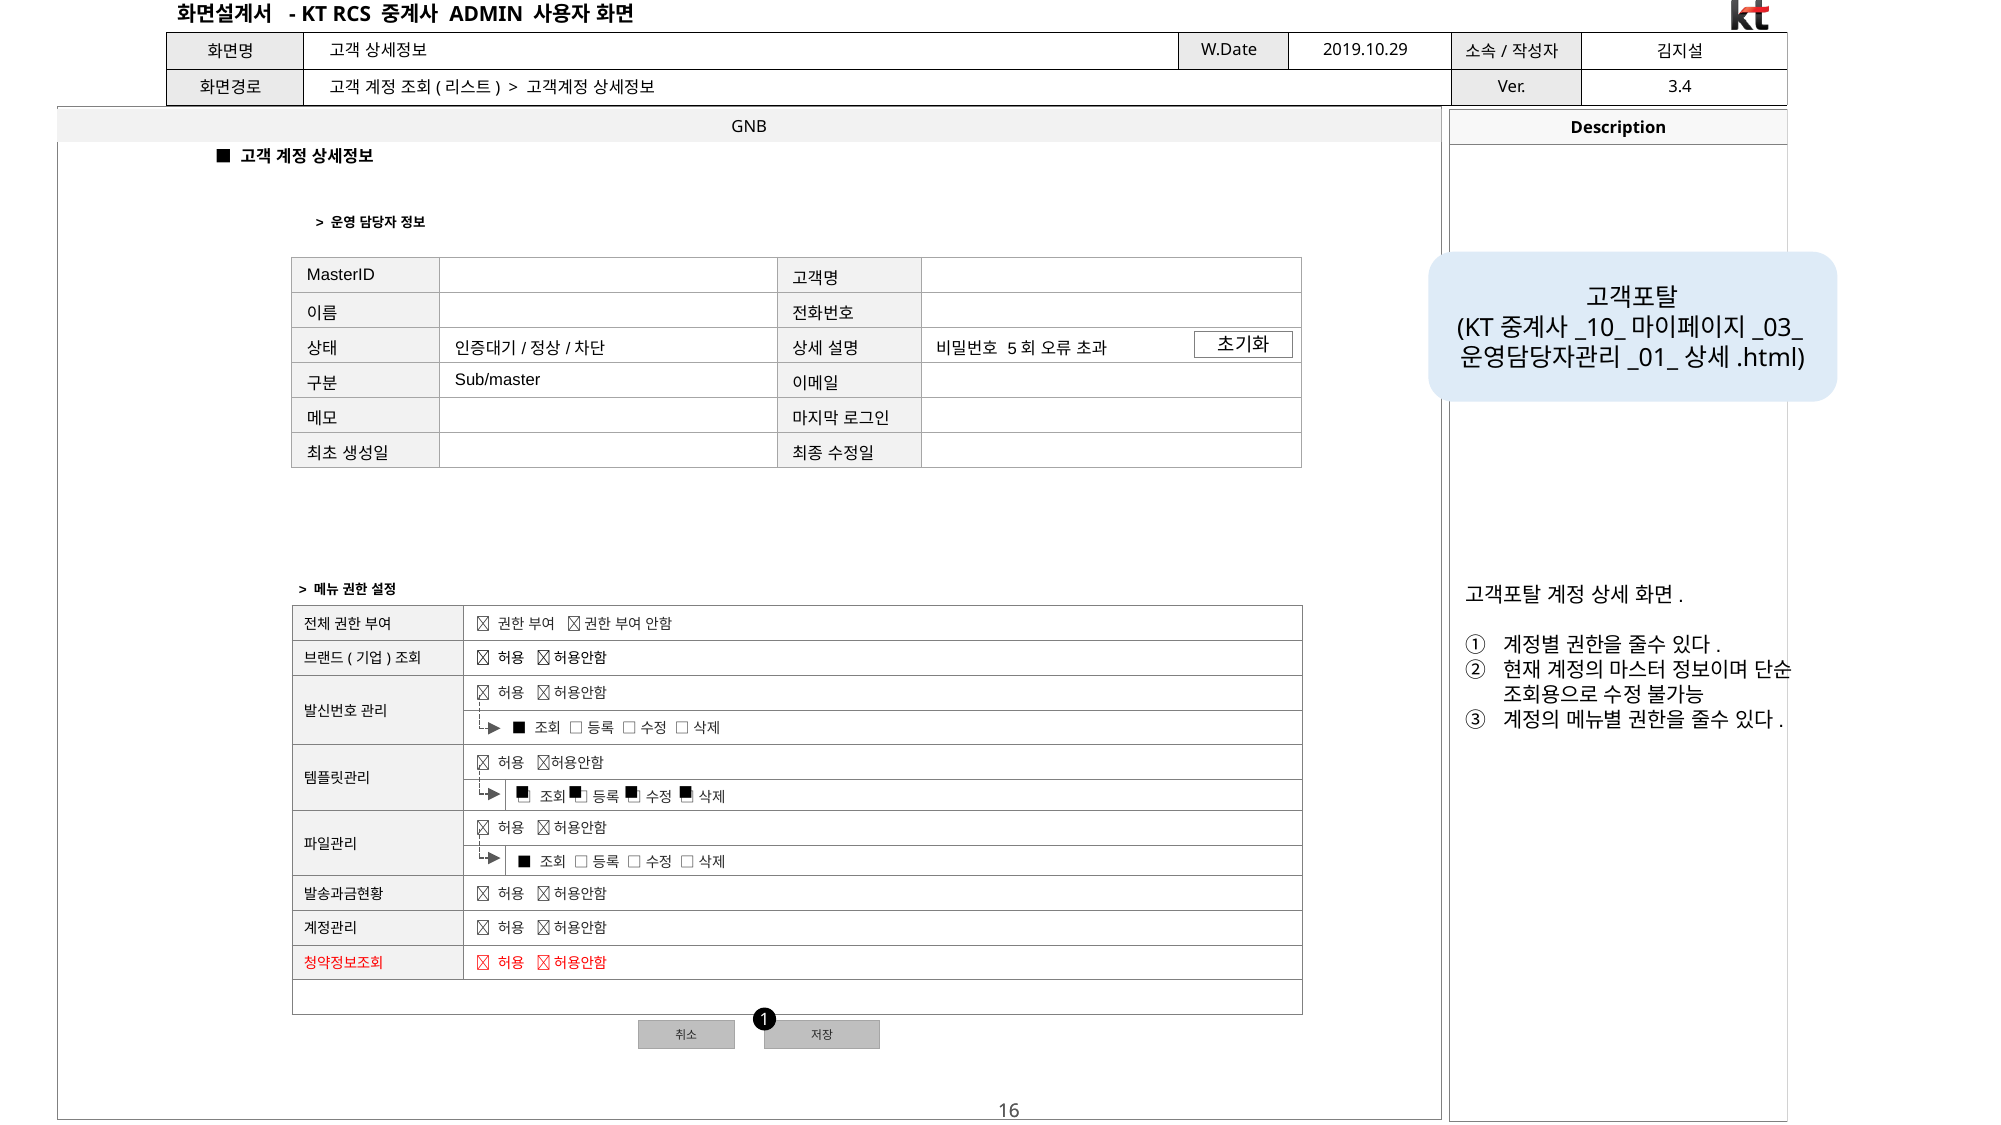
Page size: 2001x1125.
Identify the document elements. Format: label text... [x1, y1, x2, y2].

table_cell Sub/master [440, 363, 777, 397]
table_cell 전화번호 [778, 293, 921, 327]
text_box 고객 계정 조회(리스트) > 고객계정 상세정보 [314, 69, 786, 105]
table_header 고객명 [778, 258, 921, 292]
table_cell [440, 433, 777, 467]
table_cell  허용  허용안함 [464, 676, 1302, 710]
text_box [479, 828, 501, 859]
table_header  권한 부여  권한 부여 안함 [464, 606, 1302, 640]
table_cell [440, 293, 777, 327]
table_cell 계정관리 [293, 911, 463, 945]
text_box 1 [751, 1006, 778, 1032]
text_box 취소 [637, 1019, 735, 1049]
text_box 초기화 [1193, 330, 1294, 358]
text_box 고객포탈 계정 상세 화면. 계정별 권한을 줄수 있다. 현재 계정의 마스터 정보이며 단순 조회용으로 수정 불가능 계정의 메뉴별 권한을 줄수 있다. [1451, 574, 1815, 764]
picture [1731, 0, 1769, 30]
table_cell 템플릿관리 [293, 745, 463, 810]
table_cell 비밀번호 5회 오류 초과 [922, 328, 1301, 362]
text_box 고객 상세정보 [314, 31, 786, 67]
table_cell [922, 398, 1301, 432]
table_header [440, 258, 777, 292]
table_cell [922, 433, 1301, 467]
table_cell  허용  허용안함 [464, 911, 1302, 945]
text_box 저장 [764, 1019, 880, 1049]
table_cell 구분 [292, 363, 439, 397]
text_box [495, 777, 709, 812]
table_cell 최초 생성일 [292, 433, 439, 467]
table_cell [293, 980, 1302, 1014]
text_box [479, 695, 501, 729]
table_cell 이름 [292, 293, 439, 327]
table_cell  허용  허용안함 [464, 876, 1302, 910]
table_cell ■ 조회 □ 등록 □ 수정 □ 삭제 [506, 846, 1302, 875]
table_cell □ 조회 □ 등록 □ 수정 □ 삭제 [709, 780, 1302, 810]
table_cell [922, 293, 1301, 327]
table_cell [464, 846, 505, 875]
table_cell 발신번호 관리 [293, 676, 463, 744]
table_cell 이메일 [778, 363, 921, 397]
table_cell 메모 [292, 398, 439, 432]
table_cell 발송과금현황 [293, 876, 463, 910]
table_cell 브랜드(기업)조회 [293, 641, 463, 675]
text_box 고객포탈 (KT중계사_10_마이페이지_03_운영담당자관리_01_상세.html) [1427, 250, 1839, 403]
table_cell [440, 398, 777, 432]
table_cell 인증대기/정상/차단 [440, 328, 777, 362]
table_cell 마지막 로그인 [778, 398, 921, 432]
table_cell [464, 780, 495, 810]
table_cell 최종 수정일 [778, 433, 921, 467]
table_cell  허용  허용안함 [464, 641, 1302, 675]
table_cell  허용  허용안함 [464, 811, 1302, 845]
table_header [922, 258, 1301, 292]
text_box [479, 764, 501, 795]
text_box ■ 고객 계정 상세정보 [200, 138, 519, 174]
table_cell 파일관리 [293, 811, 463, 875]
table_header MasterID [292, 258, 439, 292]
table_cell 청약정보조회 [293, 946, 463, 979]
table_cell [922, 363, 1301, 397]
table_cell 상세 설명 [778, 328, 921, 362]
table_cell  허용 허용안함 [464, 745, 1302, 779]
text_box > 운영 담당자 정보 [301, 206, 441, 238]
text_box > 메뉴 권한 설정 [284, 573, 412, 605]
table_header 전체 권한 부여 [293, 606, 463, 640]
table_cell 상태 [292, 328, 439, 362]
table_cell ■ 조회 □ 등록 □ 수정 □ 삭제 [464, 711, 1302, 744]
table_cell  허용  허용안함 [464, 946, 1302, 979]
